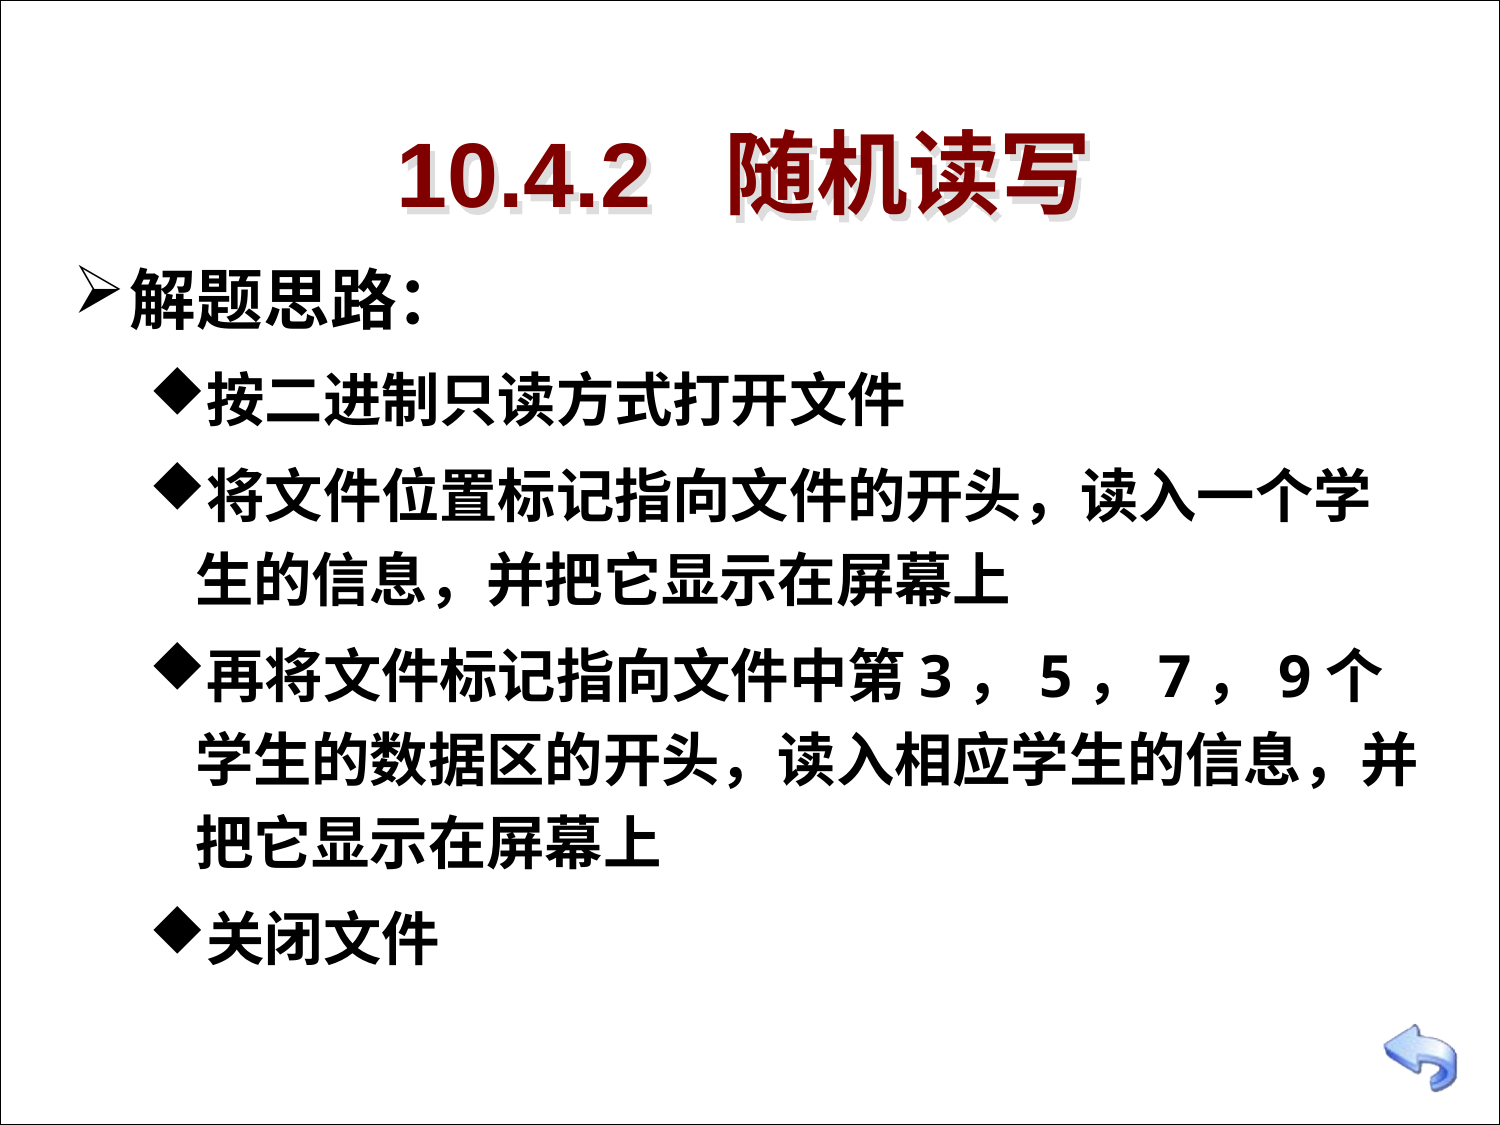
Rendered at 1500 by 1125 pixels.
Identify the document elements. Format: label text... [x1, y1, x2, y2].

picture [1382, 1019, 1461, 1097]
title 10.4.2 随机读写 [46, 108, 1442, 235]
list 解题思路： 按二进制只读方式打开文件 将文件位置标记指向文件的开头，读入一个学生的信息，并把它显示在屏幕上 再将文件标记指向文件中第3，5，7，9个学生的数据区的开头，读入相应学生的信息，并把它显示在屏幕上 关闭文件 [58, 234, 1442, 1020]
